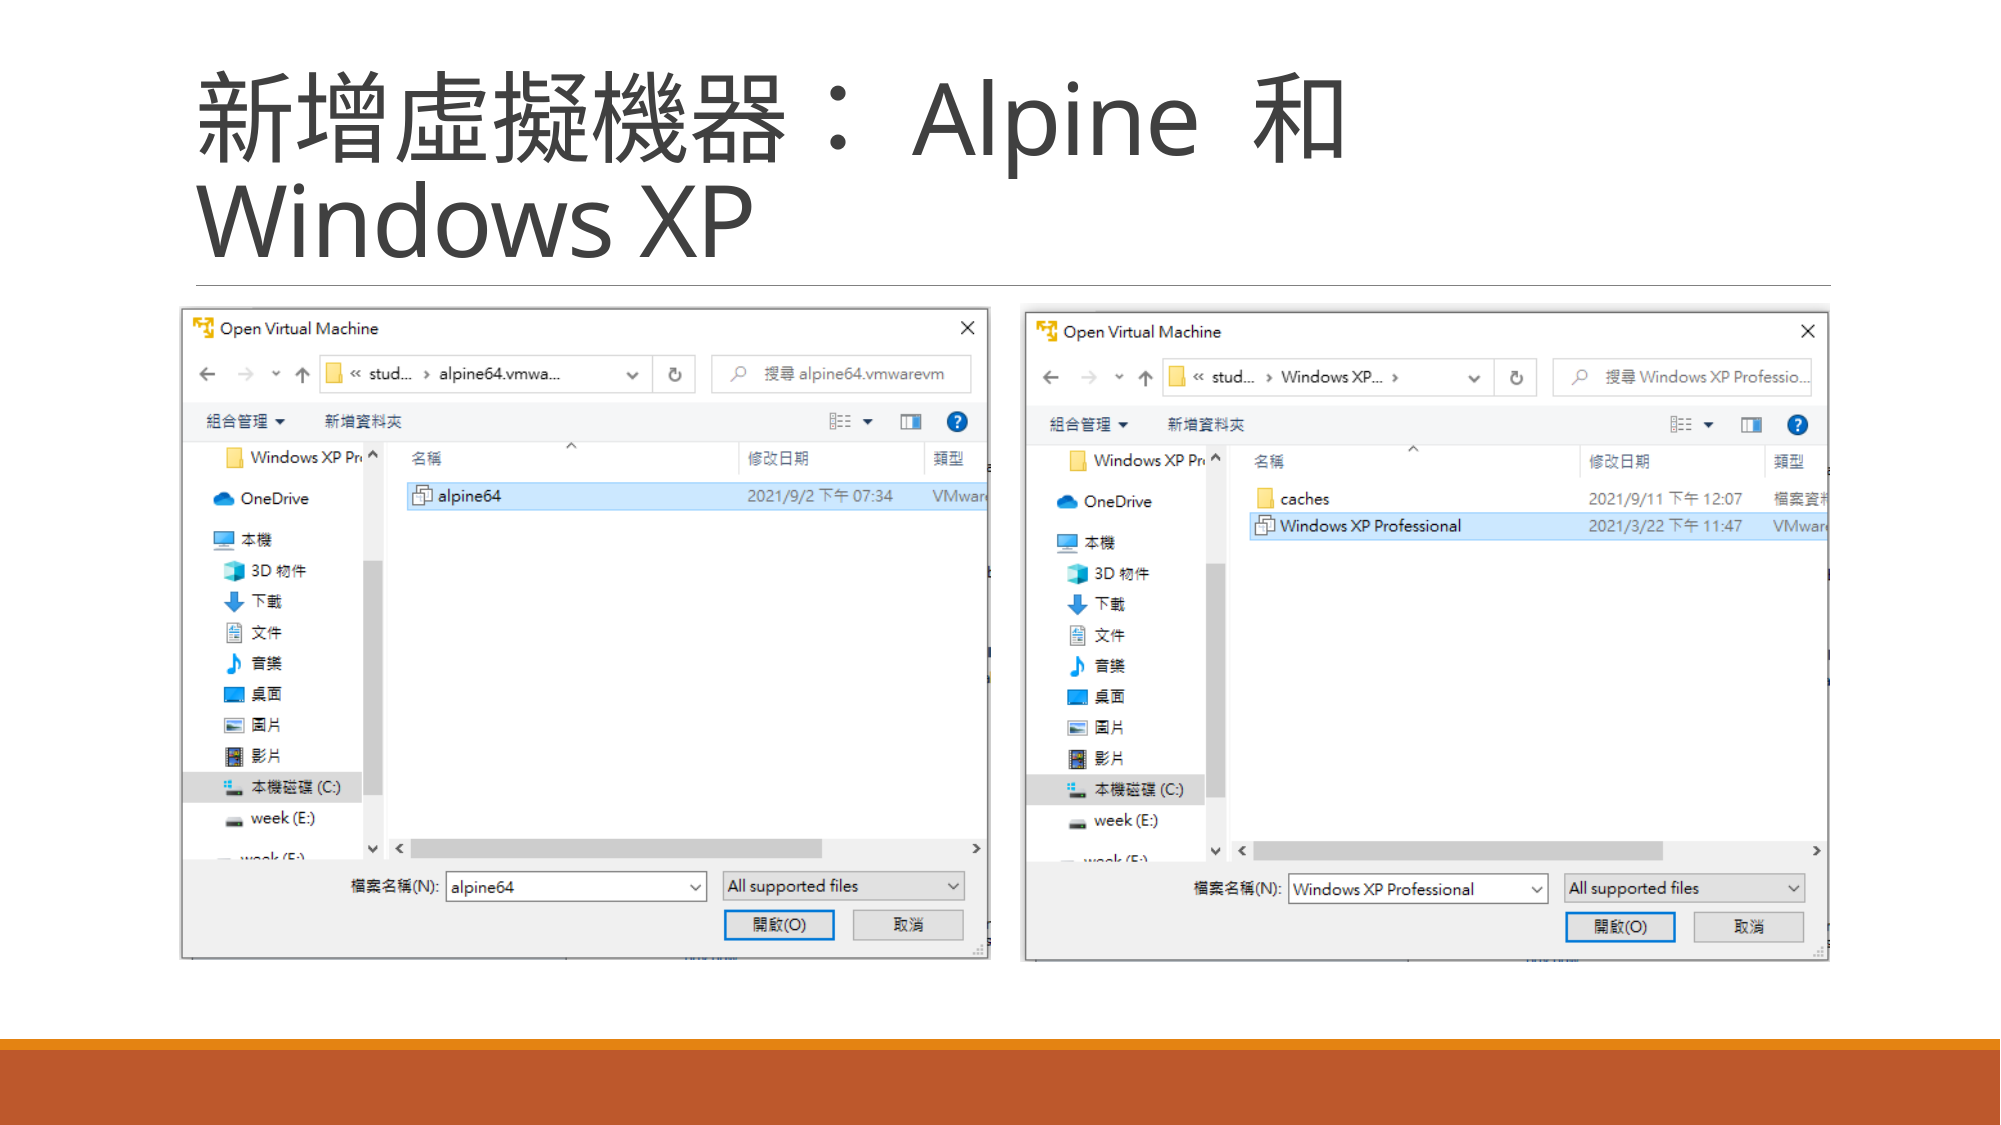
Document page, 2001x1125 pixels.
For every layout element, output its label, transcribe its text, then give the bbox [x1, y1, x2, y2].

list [179, 305, 991, 960]
title 新增虛擬機器：Alpine 和 Windows XP [180, 47, 1830, 285]
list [1019, 303, 1831, 963]
